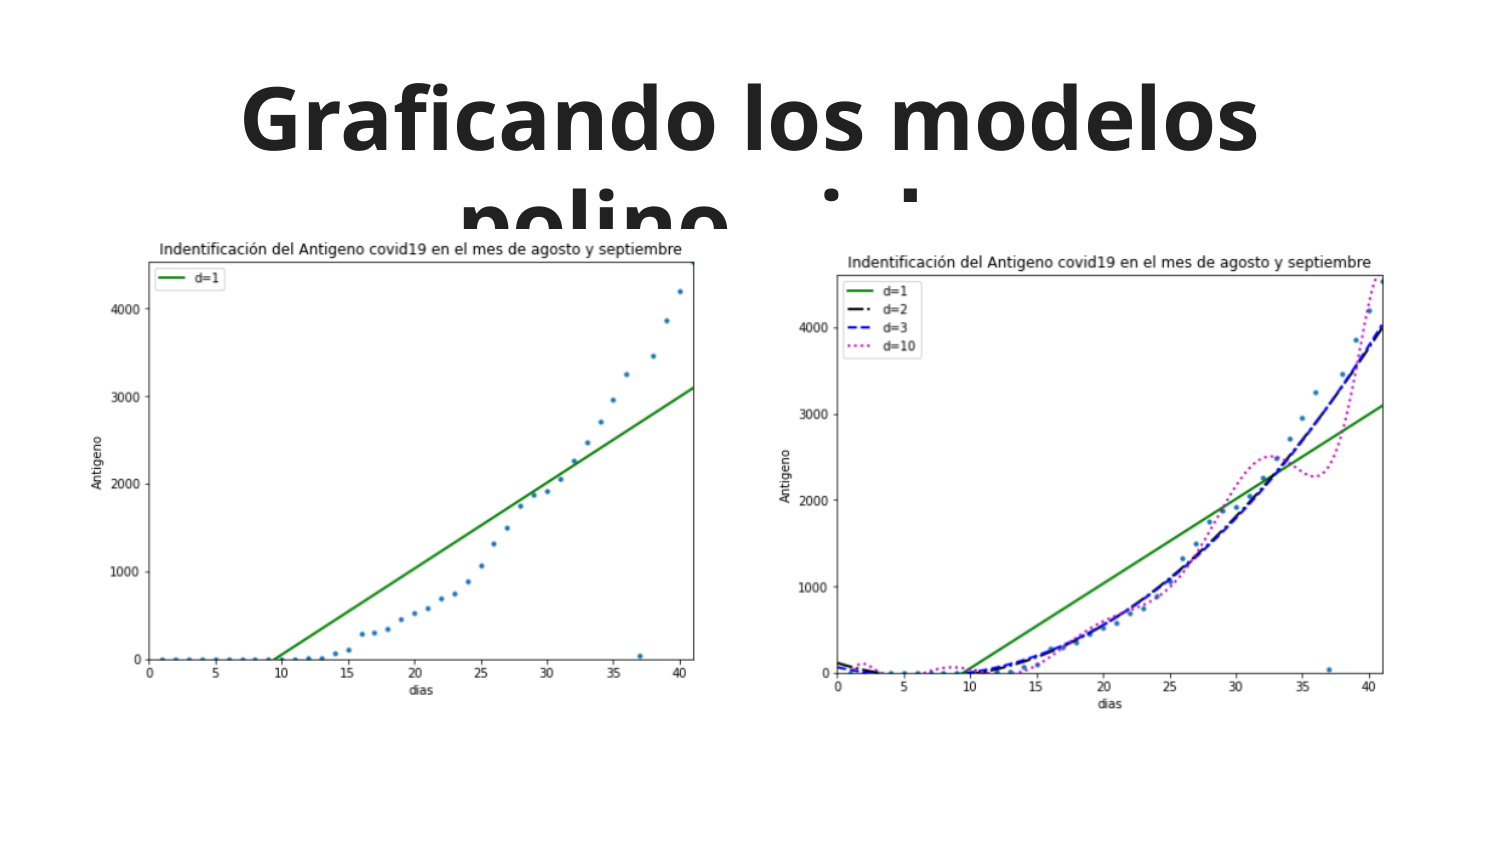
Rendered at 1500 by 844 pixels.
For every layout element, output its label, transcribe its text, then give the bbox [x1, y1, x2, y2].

picture [32, 202, 1431, 723]
title Graficando los modelos polinomiales [51, 48, 1449, 180]
